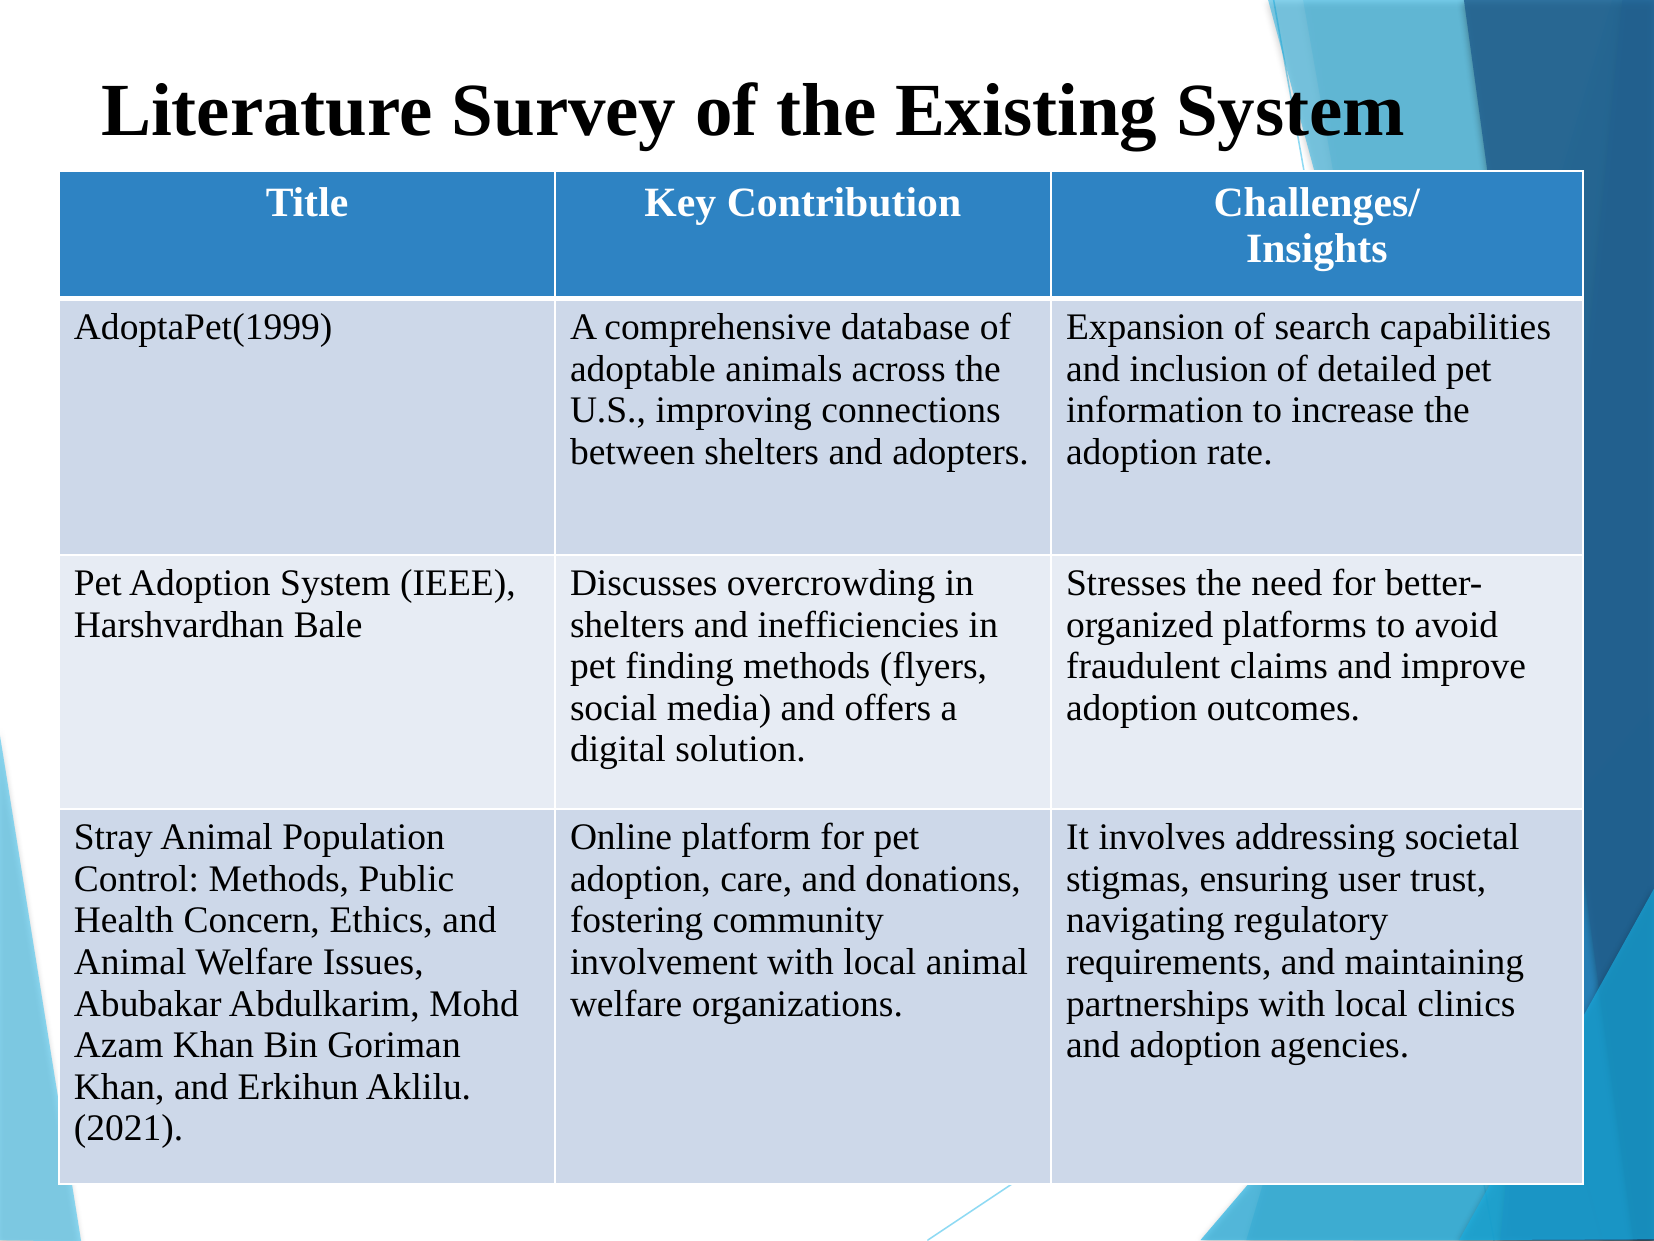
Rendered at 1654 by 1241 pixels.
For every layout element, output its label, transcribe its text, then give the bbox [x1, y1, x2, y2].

table_cell Expansion of search capabilities and inclusion of detailed pet information to increase the adoption rate. [1052, 301, 1582, 554]
table_cell AdoptaPet(1999) [60, 301, 554, 554]
table_cell It involves addressing societal stigmas, ensuring user trust, navigating regulatory requirements, and maintaining partnerships with local clinics and adoption agencies. [1052, 810, 1582, 1183]
table_header Challenges/ Insights [1052, 172, 1582, 296]
table_cell Stresses the need for better-organized platforms to avoid fraudulent claims and improve adoption outcomes. [1052, 556, 1582, 808]
table_header Key Contribution [556, 172, 1050, 296]
table_header Title [60, 172, 554, 296]
table_cell A comprehensive database of adoptable animals across the U.S., improving connections between shelters and adopters. [556, 301, 1050, 554]
text_box Literature Survey of the Existing System [82, 0, 1571, 170]
table_cell Stray Animal Population Control: Methods, Public Health Concern, Ethics, and Animal Welfare Issues, Abubakar Abdulkarim, Mohd Azam Khan Bin Goriman Khan, and Erkihun Aklilu. (2021). [60, 810, 554, 1183]
table_cell Pet Adoption System (IEEE), Harshvardhan Bale [60, 556, 554, 808]
table_cell Discusses overcrowding in shelters and inefficiencies in pet finding methods (flyers, social media) and offers a digital solution. [556, 556, 1050, 808]
table_cell Online platform for pet adoption, care, and donations, fostering community involvement with local animal welfare organizations. [556, 810, 1050, 1183]
